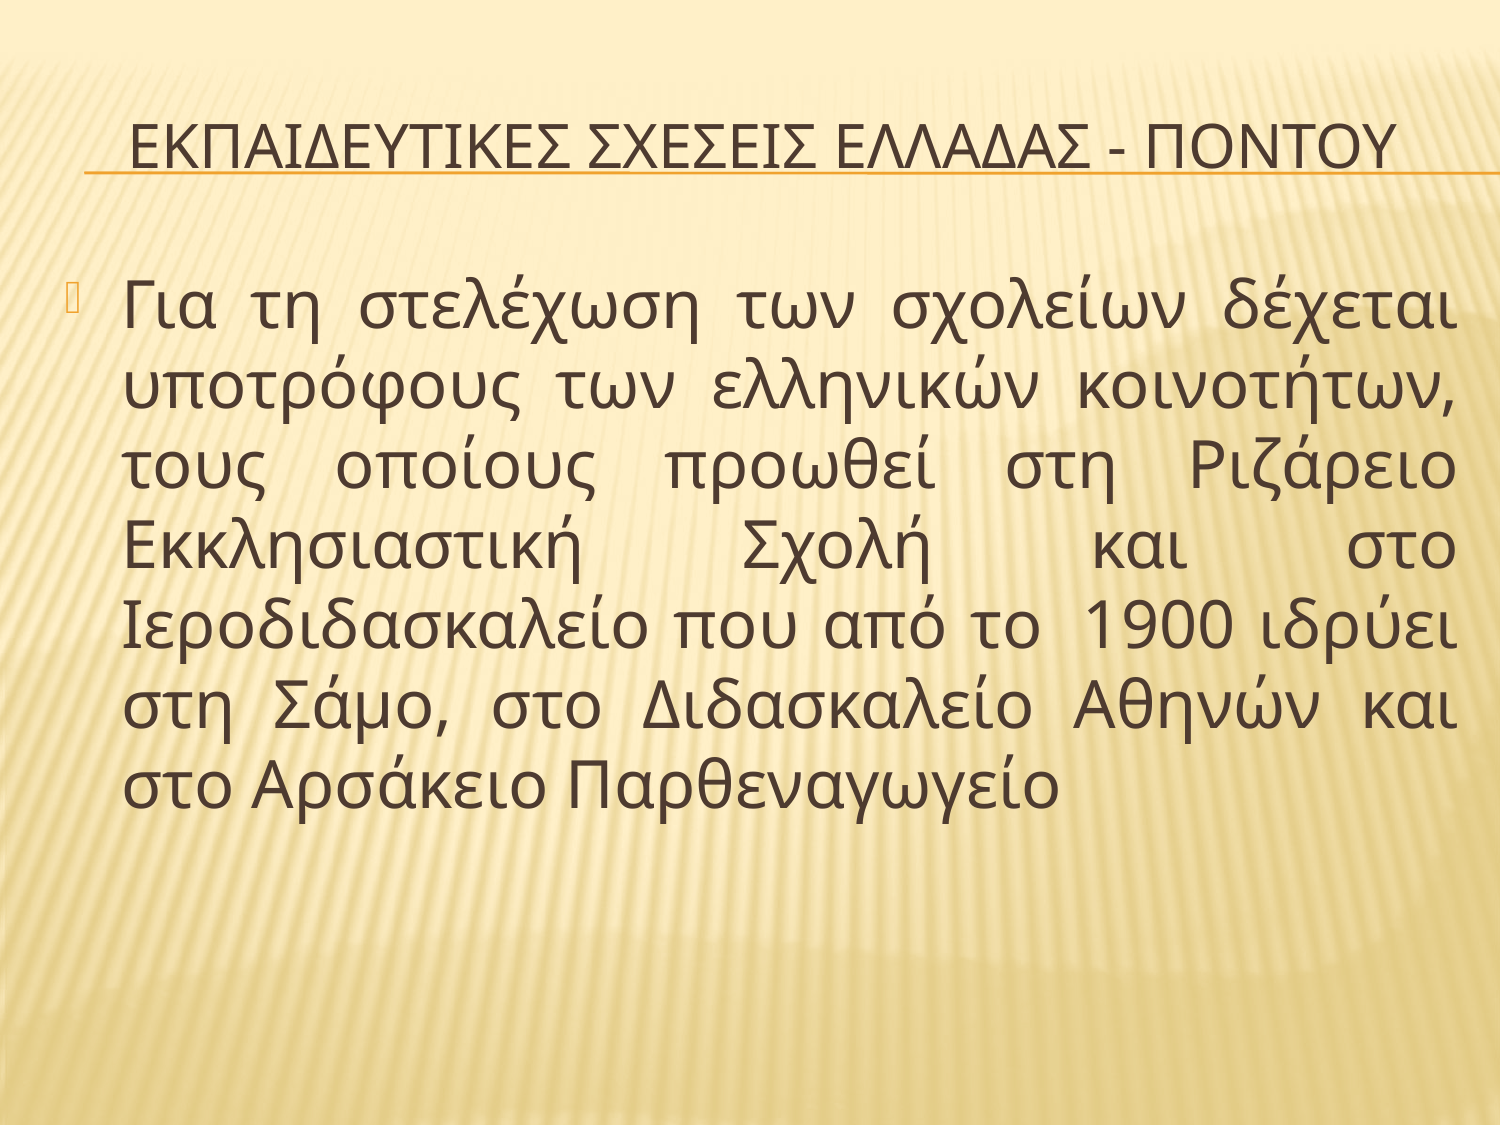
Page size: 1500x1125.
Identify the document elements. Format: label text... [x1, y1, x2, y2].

title Εκπαιδευτικεσ σχεσεισ ελλαδασ - ποντου [50, 75, 1475, 213]
list Για τη στελέχωση των σχολείων δέχεται υποτρόφους των ελληνικών κοινοτήτων, τους οποίους προωθεί στη Ριζάρειο Εκκλησιαστική Σχολή και στο Ιεροδιδασκαλείο που από το 1900 ιδρύει στη Σάμο, στο Διδασκαλείο Αθηνών και στο Αρσάκειο Παρθεναγωγείο [50, 254, 1475, 998]
